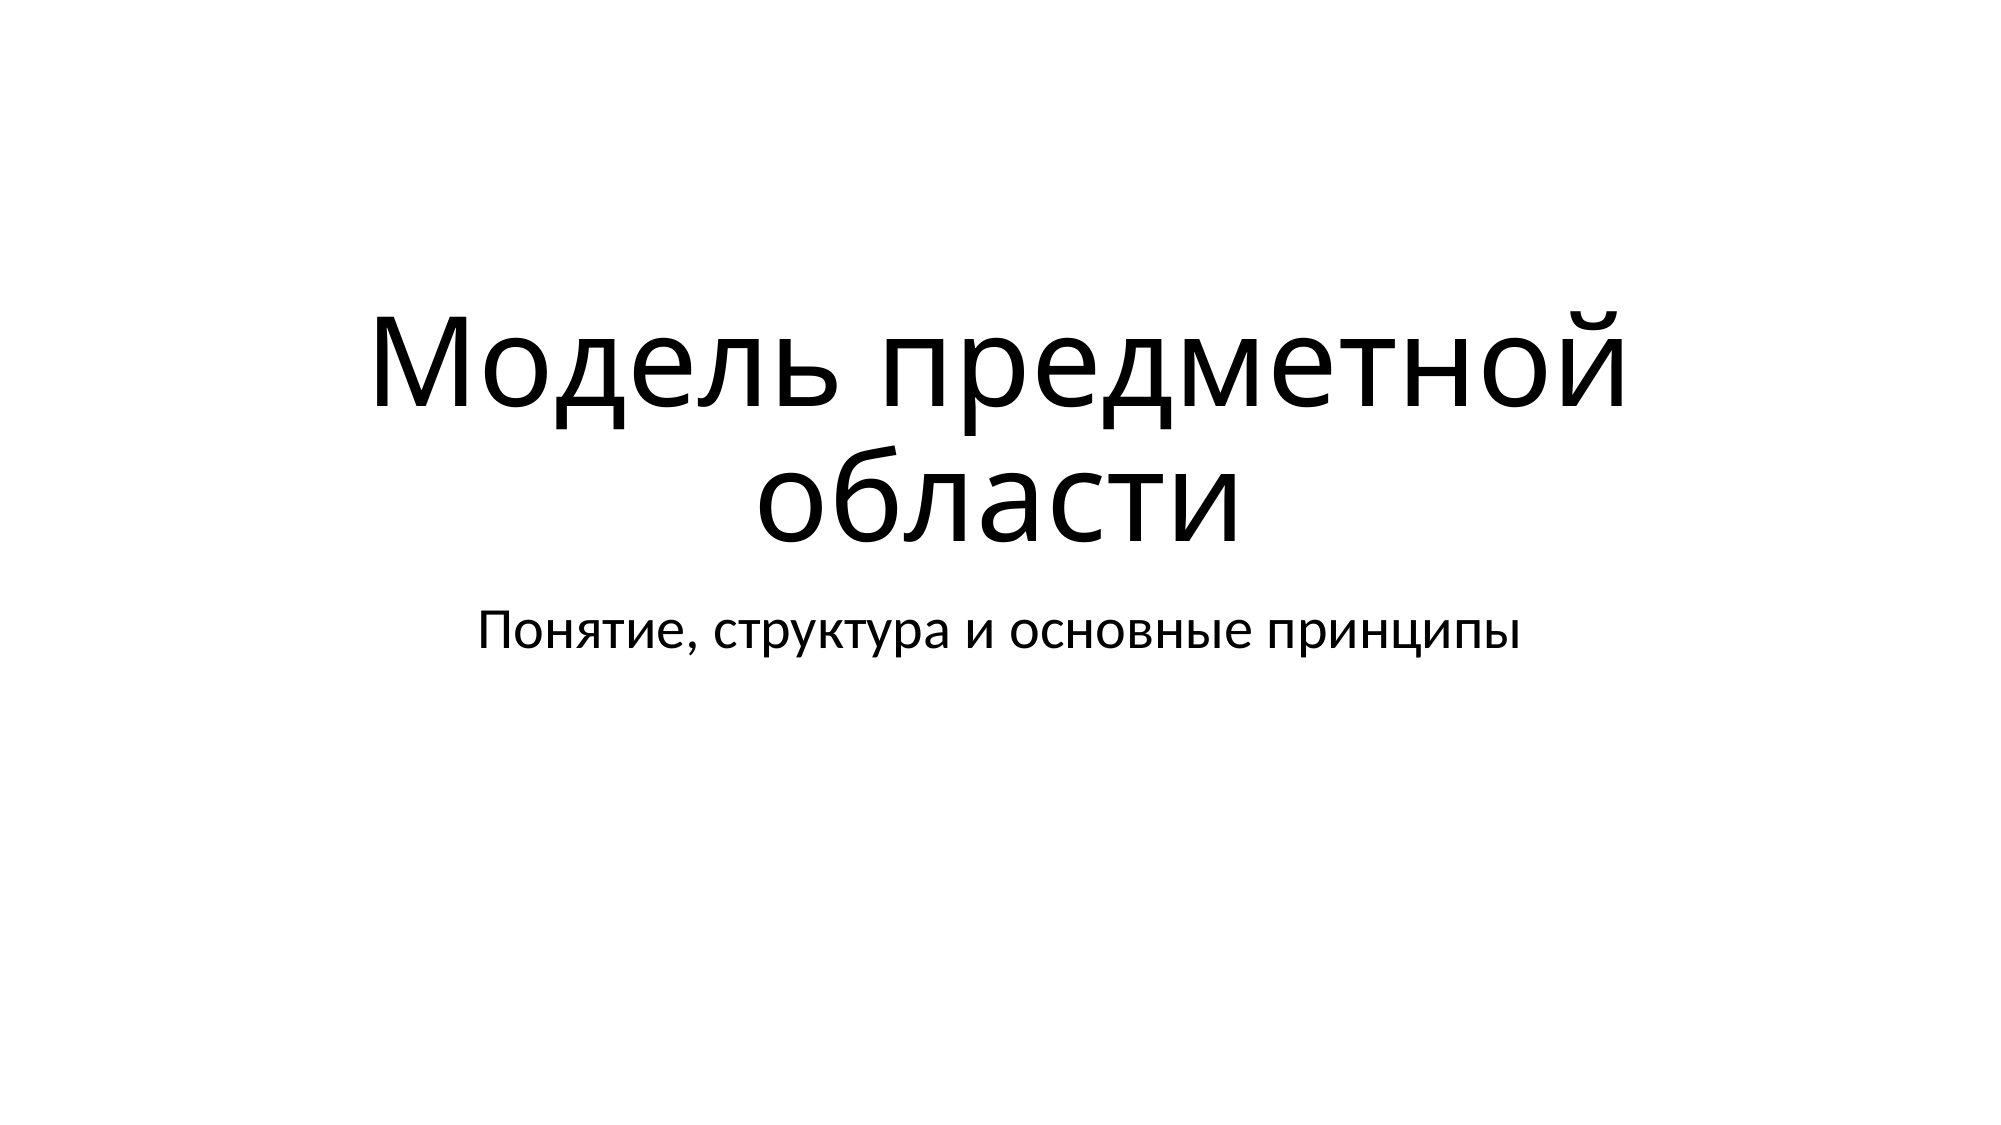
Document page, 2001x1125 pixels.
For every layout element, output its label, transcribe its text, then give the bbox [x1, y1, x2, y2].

subtitle Понятие, структура и основные принципы [249, 590, 1750, 863]
title Модель предметной области [249, 184, 1750, 576]
